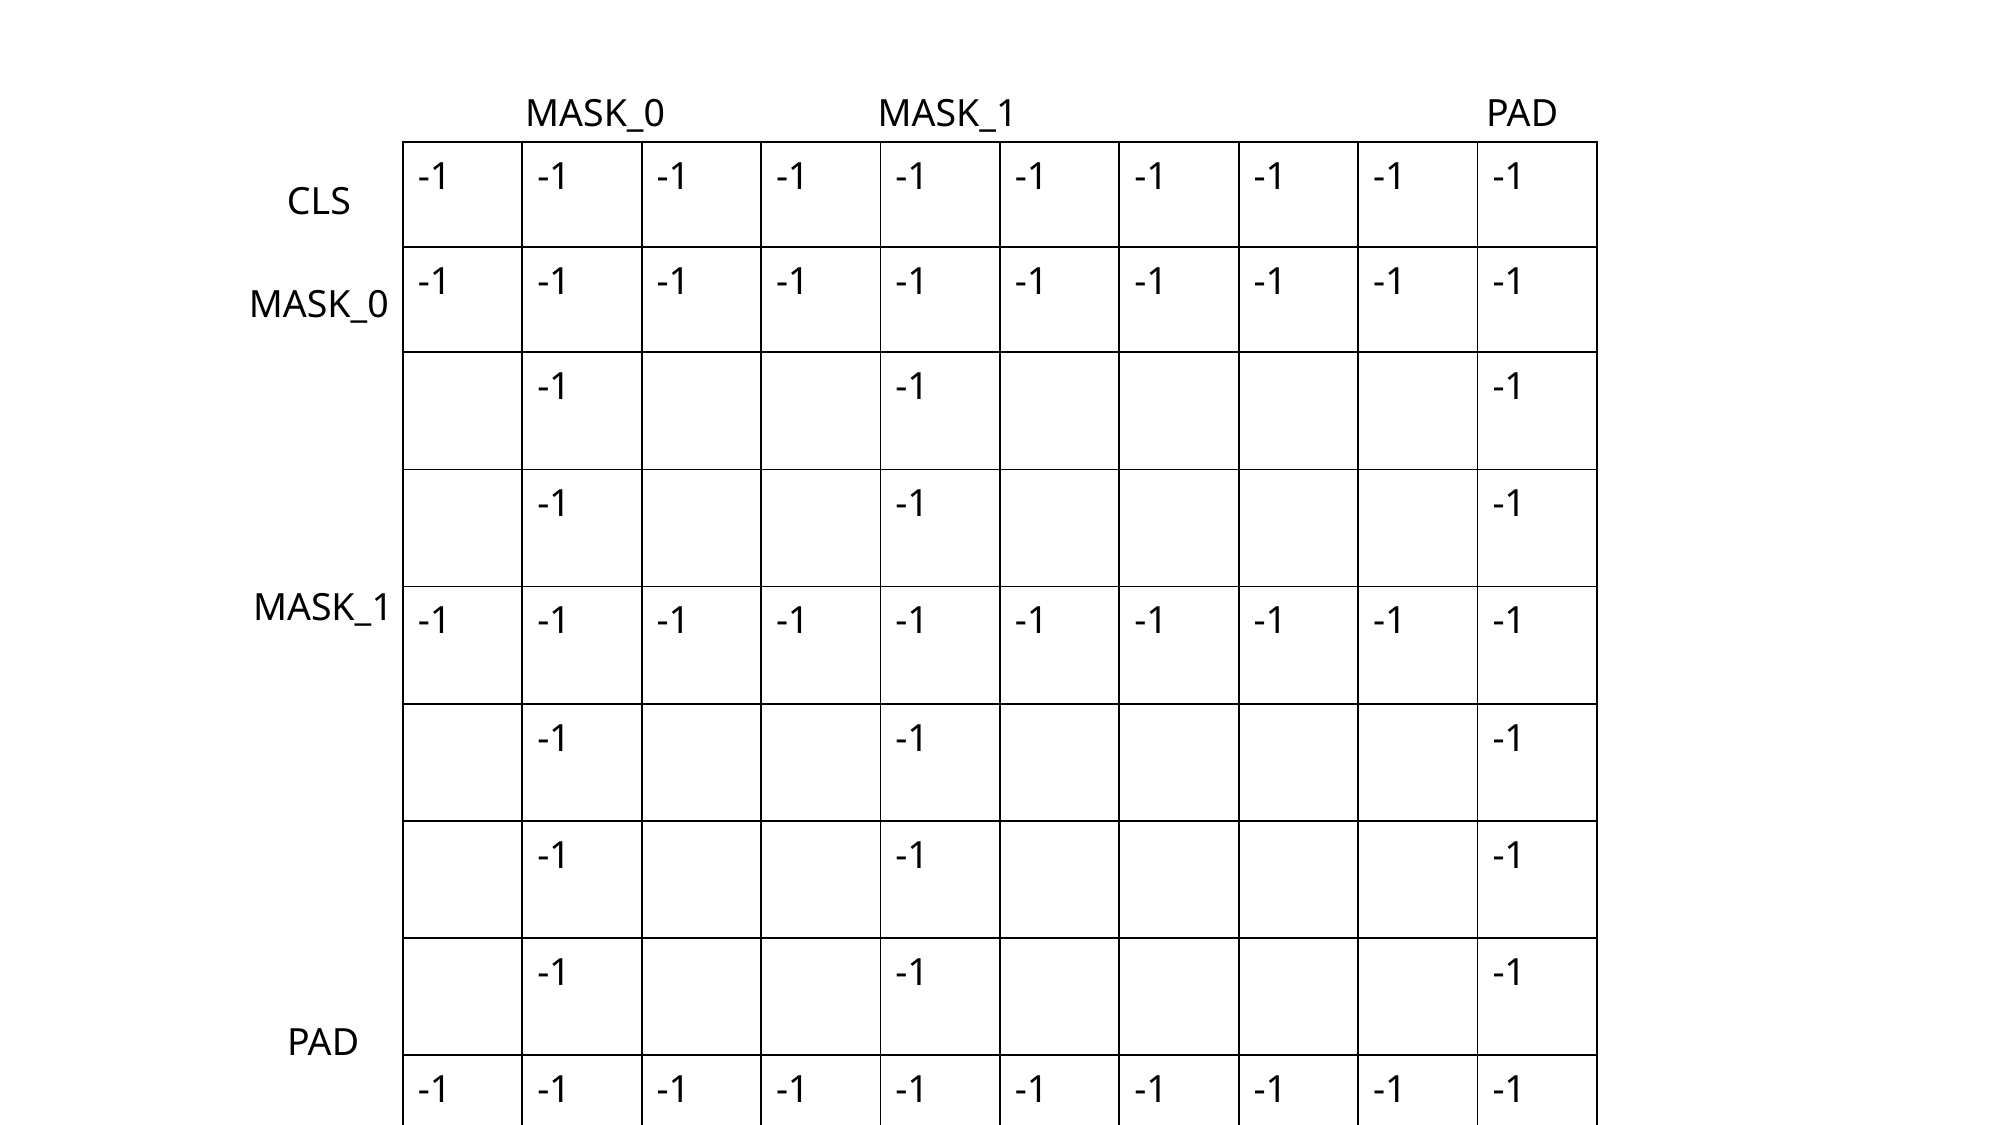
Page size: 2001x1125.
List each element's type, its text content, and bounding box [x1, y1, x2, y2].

table_cell -1 [1120, 1056, 1238, 1125]
text_box PAD [272, 1010, 375, 1071]
table_cell -1 [1120, 248, 1238, 351]
text_box CLS [272, 169, 366, 230]
table_cell -1 [523, 822, 641, 937]
table_cell -1 [1001, 248, 1118, 351]
table_cell -1 [1478, 705, 1596, 820]
table_cell [1001, 822, 1118, 937]
table_cell -1 [404, 248, 521, 351]
table_cell [762, 705, 880, 820]
table_cell [1120, 705, 1238, 820]
text_box PAD [1471, 81, 1573, 142]
table_cell [1359, 353, 1477, 469]
table_cell -1 [1240, 248, 1357, 351]
text_box MASK_0 [510, 81, 680, 142]
table_cell -1 [1001, 587, 1118, 703]
table_cell -1 [1478, 470, 1596, 586]
table_cell -1 [523, 705, 641, 820]
table_cell -1 [881, 587, 999, 703]
table_cell [762, 939, 880, 1054]
table_cell -1 [1478, 1056, 1596, 1125]
table_cell -1 [643, 587, 760, 703]
table_cell [1001, 939, 1118, 1054]
table_header -1 [1120, 143, 1238, 246]
table_cell [1359, 822, 1477, 937]
table_header -1 [523, 143, 641, 246]
text_box MASK_0 [234, 272, 404, 333]
table_header -1 [1478, 143, 1596, 246]
table_cell [643, 822, 760, 937]
table_cell -1 [881, 939, 999, 1054]
table_cell -1 [1478, 939, 1596, 1054]
table_cell -1 [762, 587, 880, 703]
table_header -1 [1240, 143, 1357, 246]
table_cell -1 [404, 1056, 521, 1125]
table_cell [643, 353, 760, 469]
table_cell [762, 470, 880, 586]
table_cell -1 [881, 353, 999, 469]
table_header -1 [881, 143, 999, 246]
table_cell [404, 705, 521, 820]
table_cell [404, 822, 521, 937]
table_cell [643, 470, 760, 586]
table_cell -1 [523, 470, 641, 586]
table_cell [1001, 470, 1118, 586]
table_cell -1 [523, 587, 641, 703]
table_cell -1 [523, 1056, 641, 1125]
table_cell [404, 353, 521, 469]
table_cell [1240, 939, 1357, 1054]
table_cell [1359, 939, 1477, 1054]
table_cell -1 [1359, 587, 1477, 703]
table_cell -1 [881, 822, 999, 937]
table_cell [1359, 470, 1477, 586]
table_cell [643, 939, 760, 1054]
table_header -1 [1001, 143, 1118, 246]
table_cell [762, 353, 880, 469]
table_cell -1 [1478, 353, 1596, 469]
table_cell -1 [1478, 587, 1596, 703]
table_cell [404, 470, 521, 586]
table_cell [1001, 705, 1118, 820]
table_cell -1 [1120, 587, 1238, 703]
table_cell -1 [881, 705, 999, 820]
table_cell -1 [881, 1056, 999, 1125]
table_cell -1 [523, 248, 641, 351]
table_cell -1 [881, 248, 999, 351]
table_cell [1240, 470, 1357, 586]
table_cell [762, 822, 880, 937]
table_header -1 [1359, 143, 1477, 246]
table_cell -1 [643, 1056, 760, 1125]
table_cell [1120, 470, 1238, 586]
table_cell -1 [523, 353, 641, 469]
table_cell -1 [762, 248, 880, 351]
table_cell -1 [1359, 1056, 1477, 1125]
table_cell [1240, 822, 1357, 937]
table_cell -1 [1240, 1056, 1357, 1125]
table_cell -1 [523, 939, 641, 1054]
table_cell [1359, 705, 1477, 820]
table_cell -1 [1240, 587, 1357, 703]
table_cell -1 [404, 587, 521, 703]
table_cell [1240, 705, 1357, 820]
table_header -1 [762, 143, 880, 246]
table_header -1 [643, 143, 760, 246]
table_cell -1 [1478, 248, 1596, 351]
table_cell [1120, 353, 1238, 469]
table_cell [643, 705, 760, 820]
table_cell -1 [1478, 822, 1596, 937]
table_cell -1 [1001, 1056, 1118, 1125]
table_cell -1 [1359, 248, 1477, 351]
table_cell -1 [881, 470, 999, 586]
table_cell [404, 939, 521, 1054]
table_cell -1 [762, 1056, 880, 1125]
table_cell [1120, 822, 1238, 937]
table_cell [1120, 939, 1238, 1054]
text_box MASK_1 [238, 575, 408, 636]
table_cell -1 [643, 248, 760, 351]
table_cell [1240, 353, 1357, 469]
table_header -1 [404, 143, 521, 246]
table_cell [1001, 353, 1118, 469]
text_box MASK_1 [863, 81, 1033, 142]
